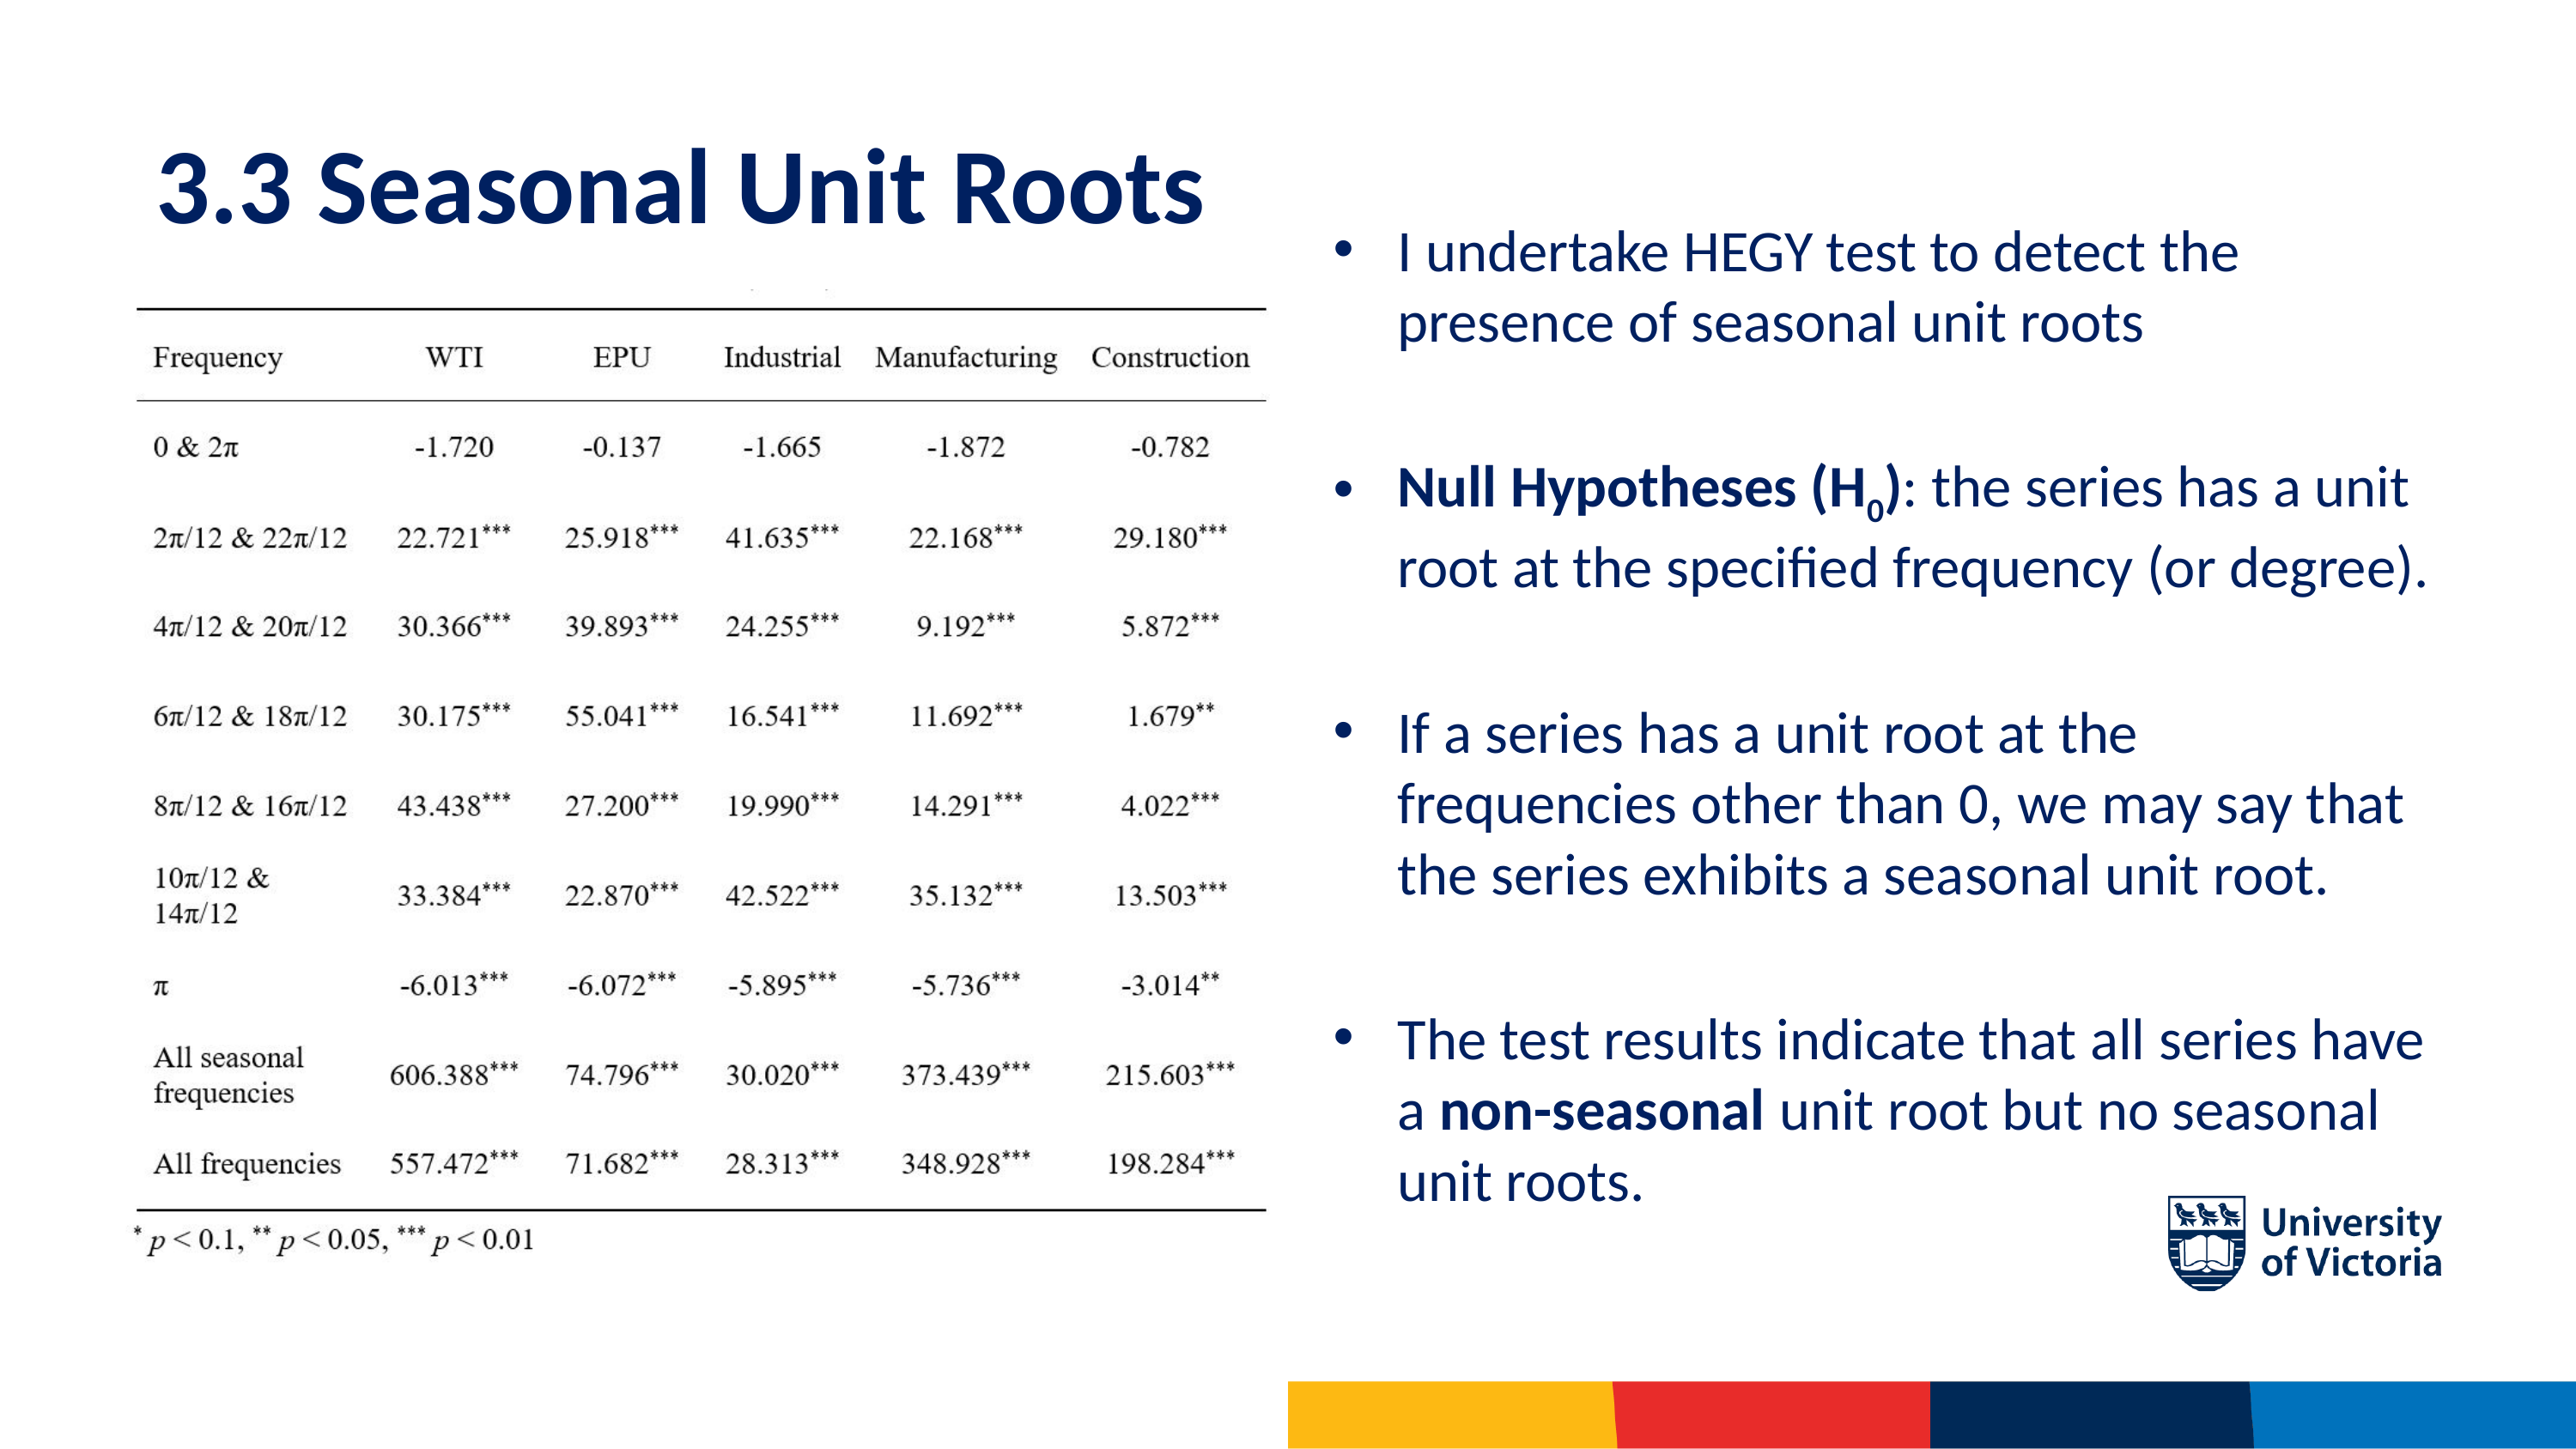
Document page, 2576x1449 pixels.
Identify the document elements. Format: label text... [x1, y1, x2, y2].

title 3.3 Seasonal Unit Roots [143, 135, 2431, 290]
picture [0, 0, 2576, 1449]
text_box I undertake HEGY test to detect the presence of seasonal unit roots Null Hypotheses (H0): the series has a unit root at the specified frequency (or degree). If a series has a unit root at the frequencies other than 0, we may say that the series exhibits a seasonal unit root. The test results indicate that all series have a non-seasonal unit root but no seasonal unit roots. [1333, 212, 2433, 1146]
